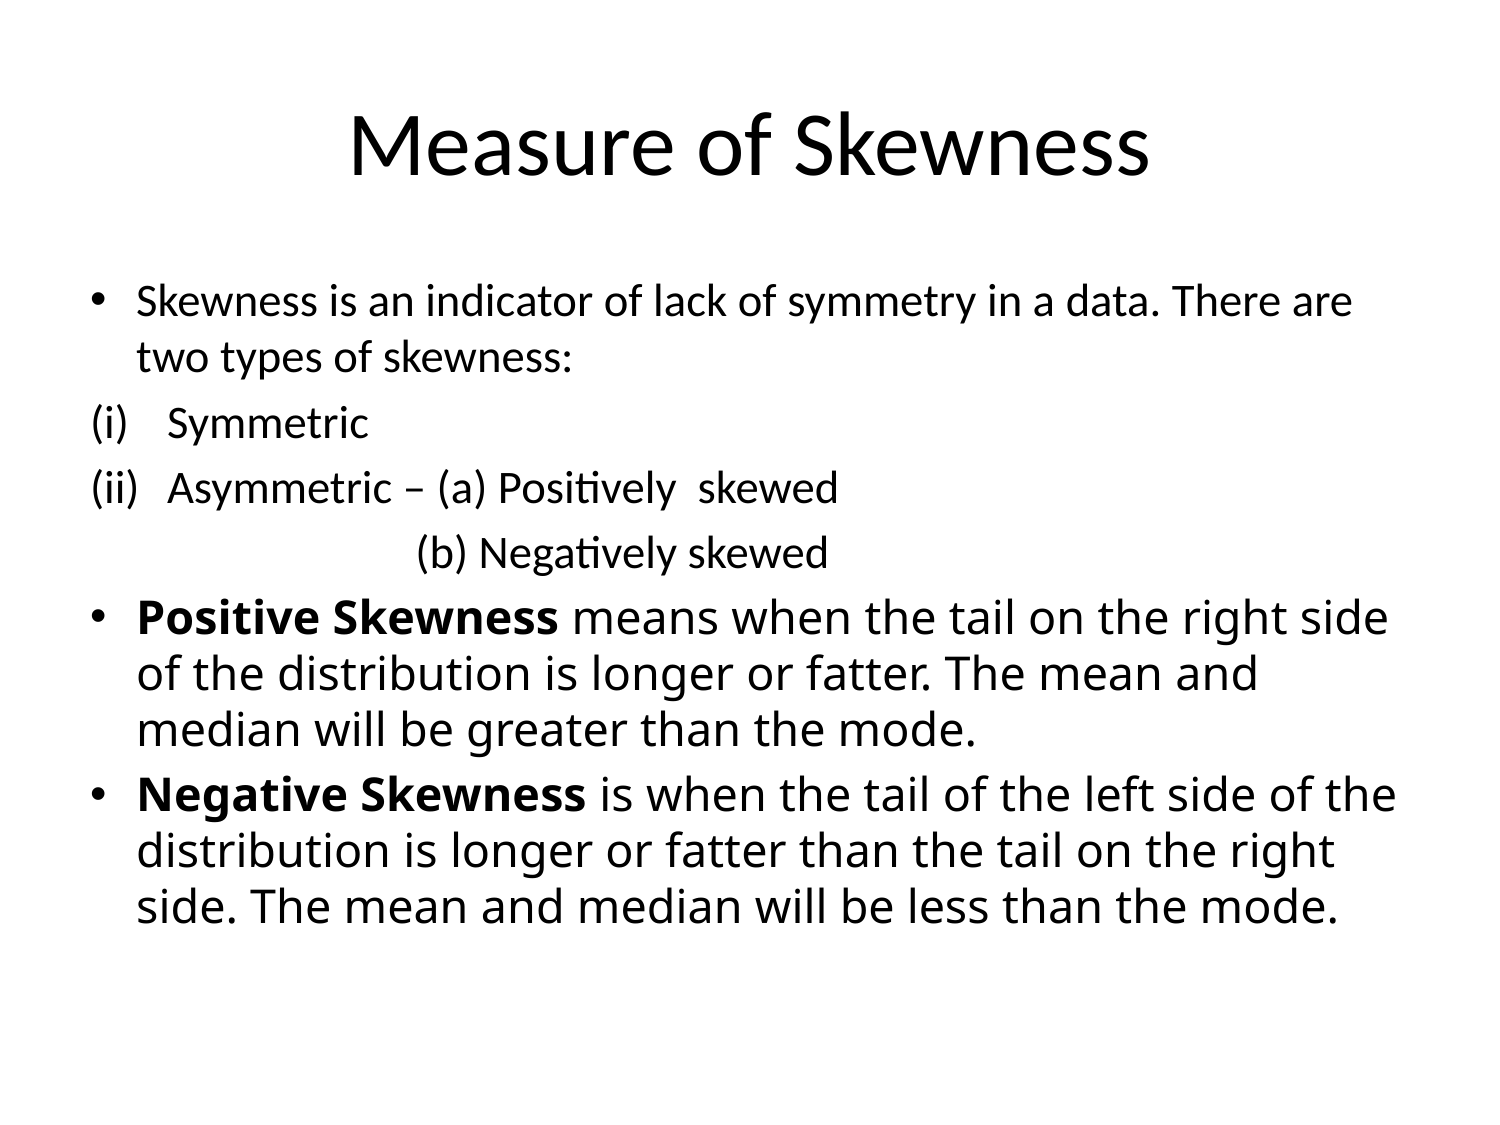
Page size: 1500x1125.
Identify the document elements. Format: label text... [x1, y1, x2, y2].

list Skewness is an indicator of lack of symmetry in a data. There are two types of skewness: Symmetric Asymmetric – (a) Positively skewed (b) Negatively skewed Positive Skewness means when the tail on the right side of the distribution is longer or fatter. The mean and median will be greater than the mode. Negative Skewness is when the tail of the left side of the distribution is longer or fatter than the tail on the right side. The mean and median will be less than the mode. [75, 262, 1425, 1005]
title Measure of Skewness [75, 45, 1425, 233]
